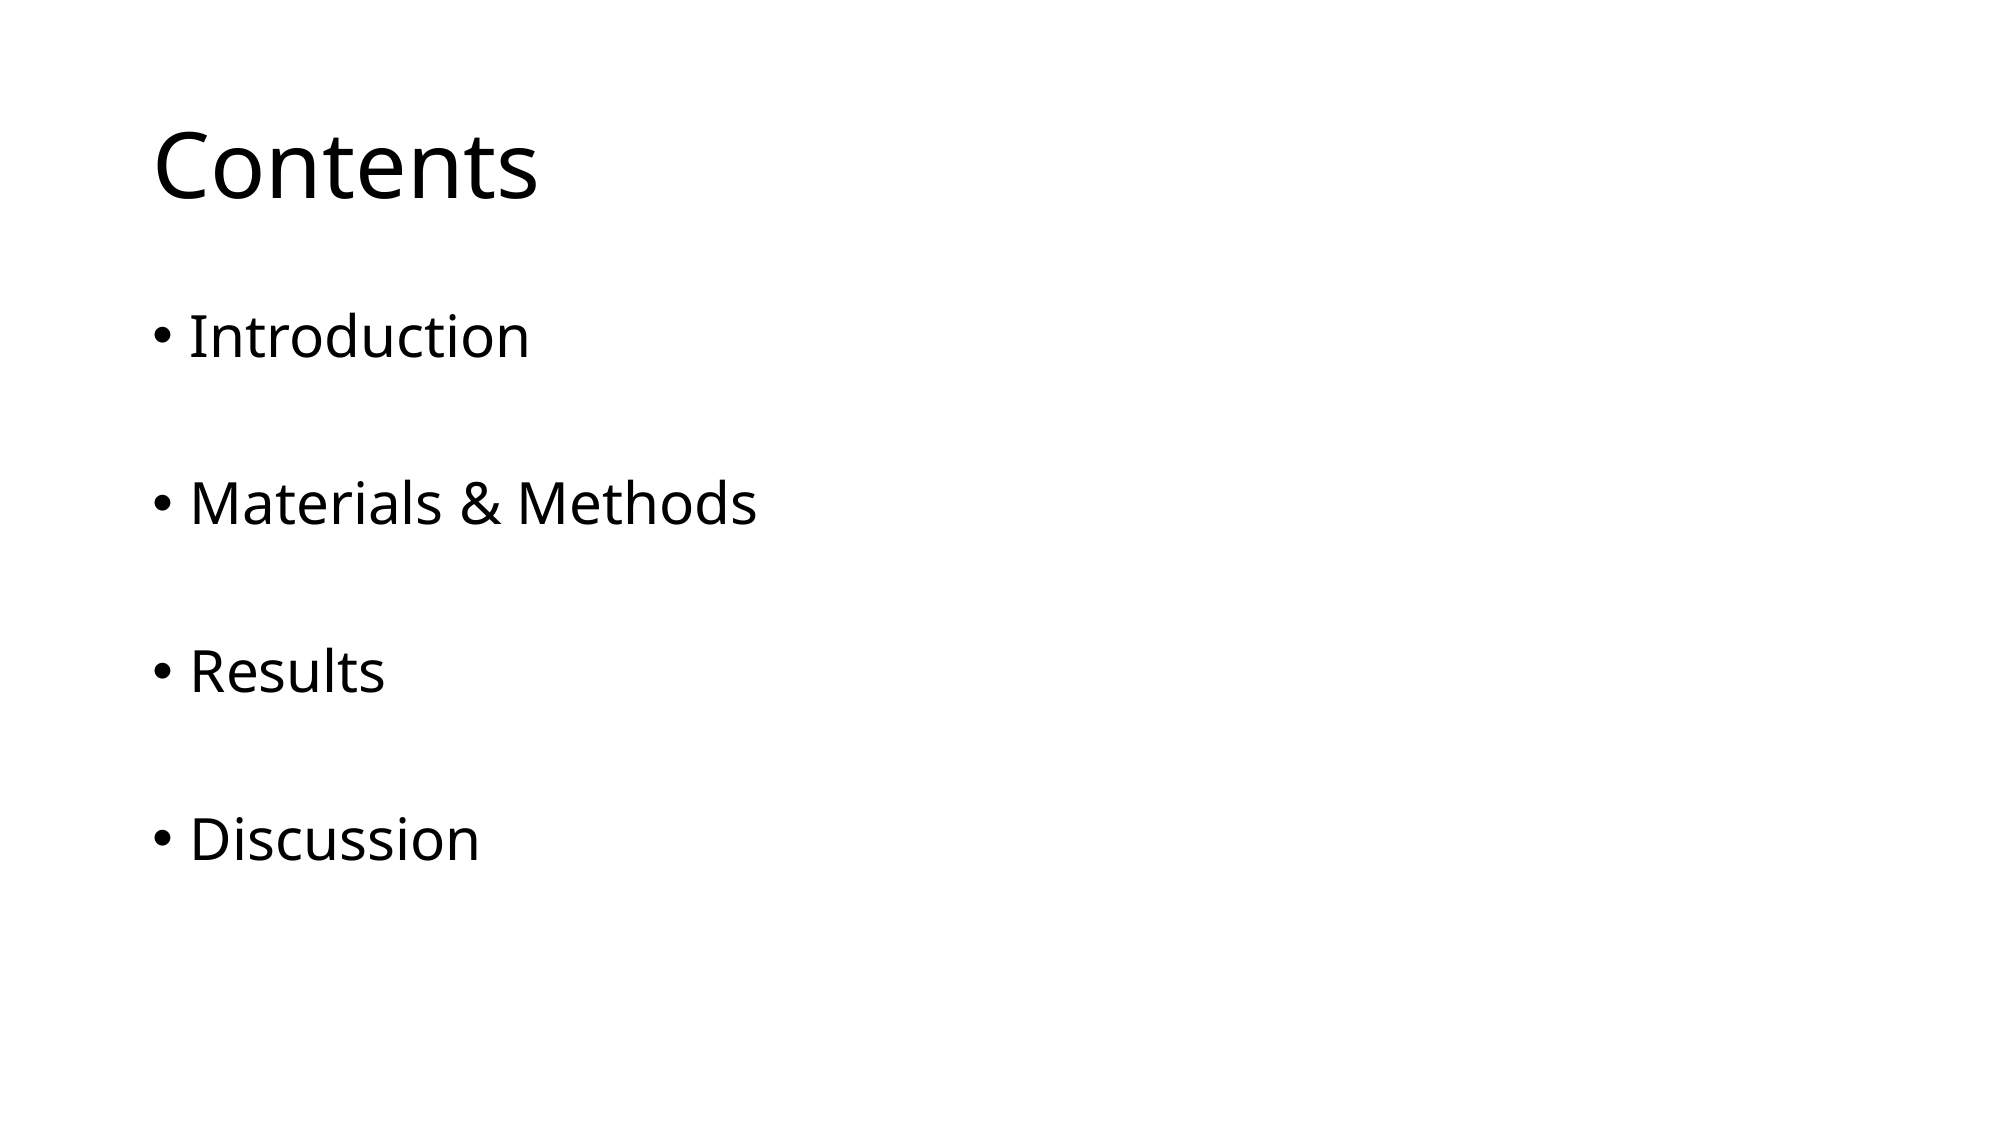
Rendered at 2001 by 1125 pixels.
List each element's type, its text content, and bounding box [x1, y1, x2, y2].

text_box Introduction Materials & Methods Results Discussion [137, 299, 1863, 1013]
text_box Contents [137, 59, 1863, 278]
